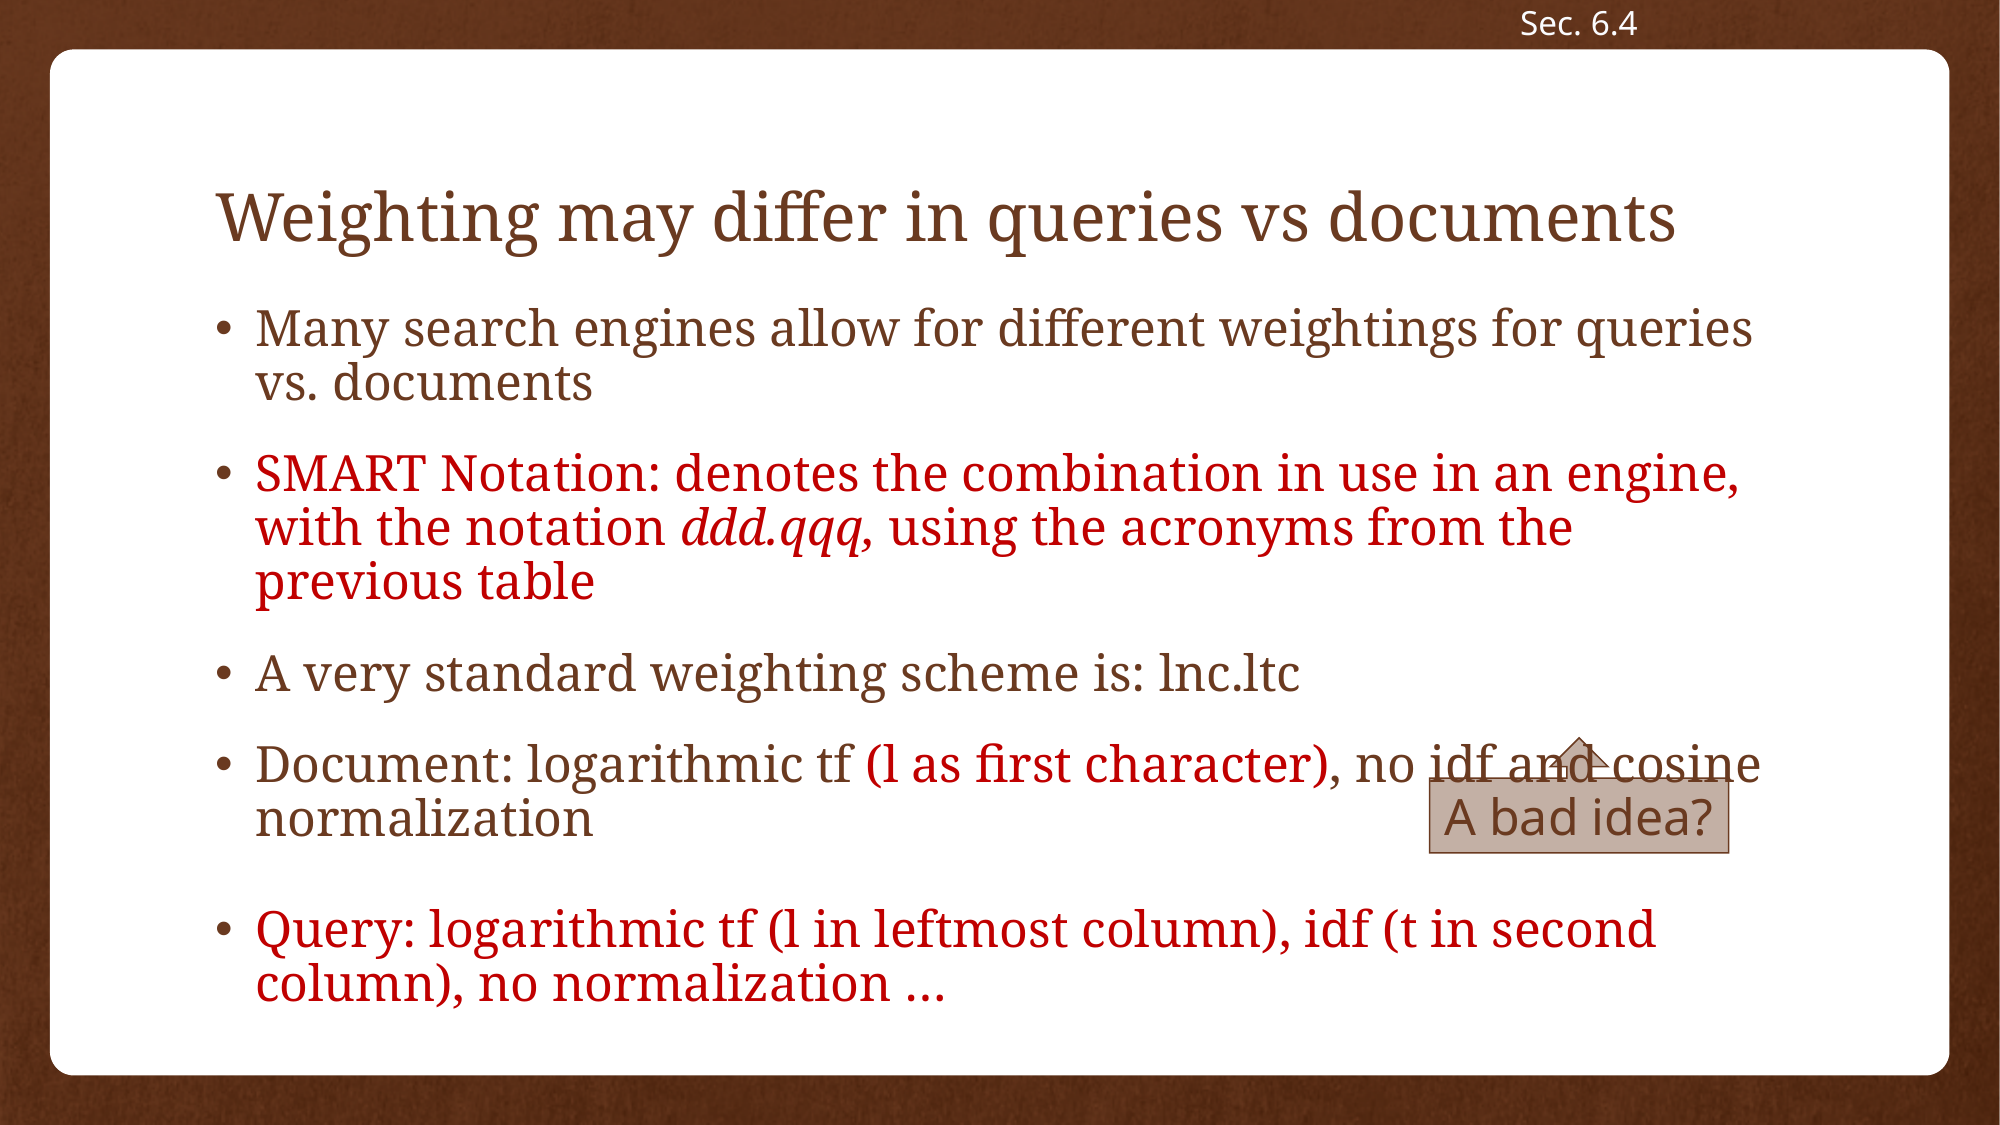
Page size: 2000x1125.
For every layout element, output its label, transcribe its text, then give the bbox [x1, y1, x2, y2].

title Weighting may differ in queries vs documents [199, 70, 1800, 263]
text_box Sec. 6.4 [1505, 0, 1653, 50]
list Many search engines allow for different weightings for queries vs. documents SMART Notation: denotes the combination in use in an engine, with the notation ddd.qqq, using the acronyms from the previous table A very standard weighting scheme is: lnc.ltc Document: logarithmic tf (l as first character), no idf and cosine normalization Query: logarithmic tf (l in leftmost column), idf (t in second column), no normalization … [199, 295, 1800, 996]
text_box A bad idea? [1429, 737, 1729, 853]
